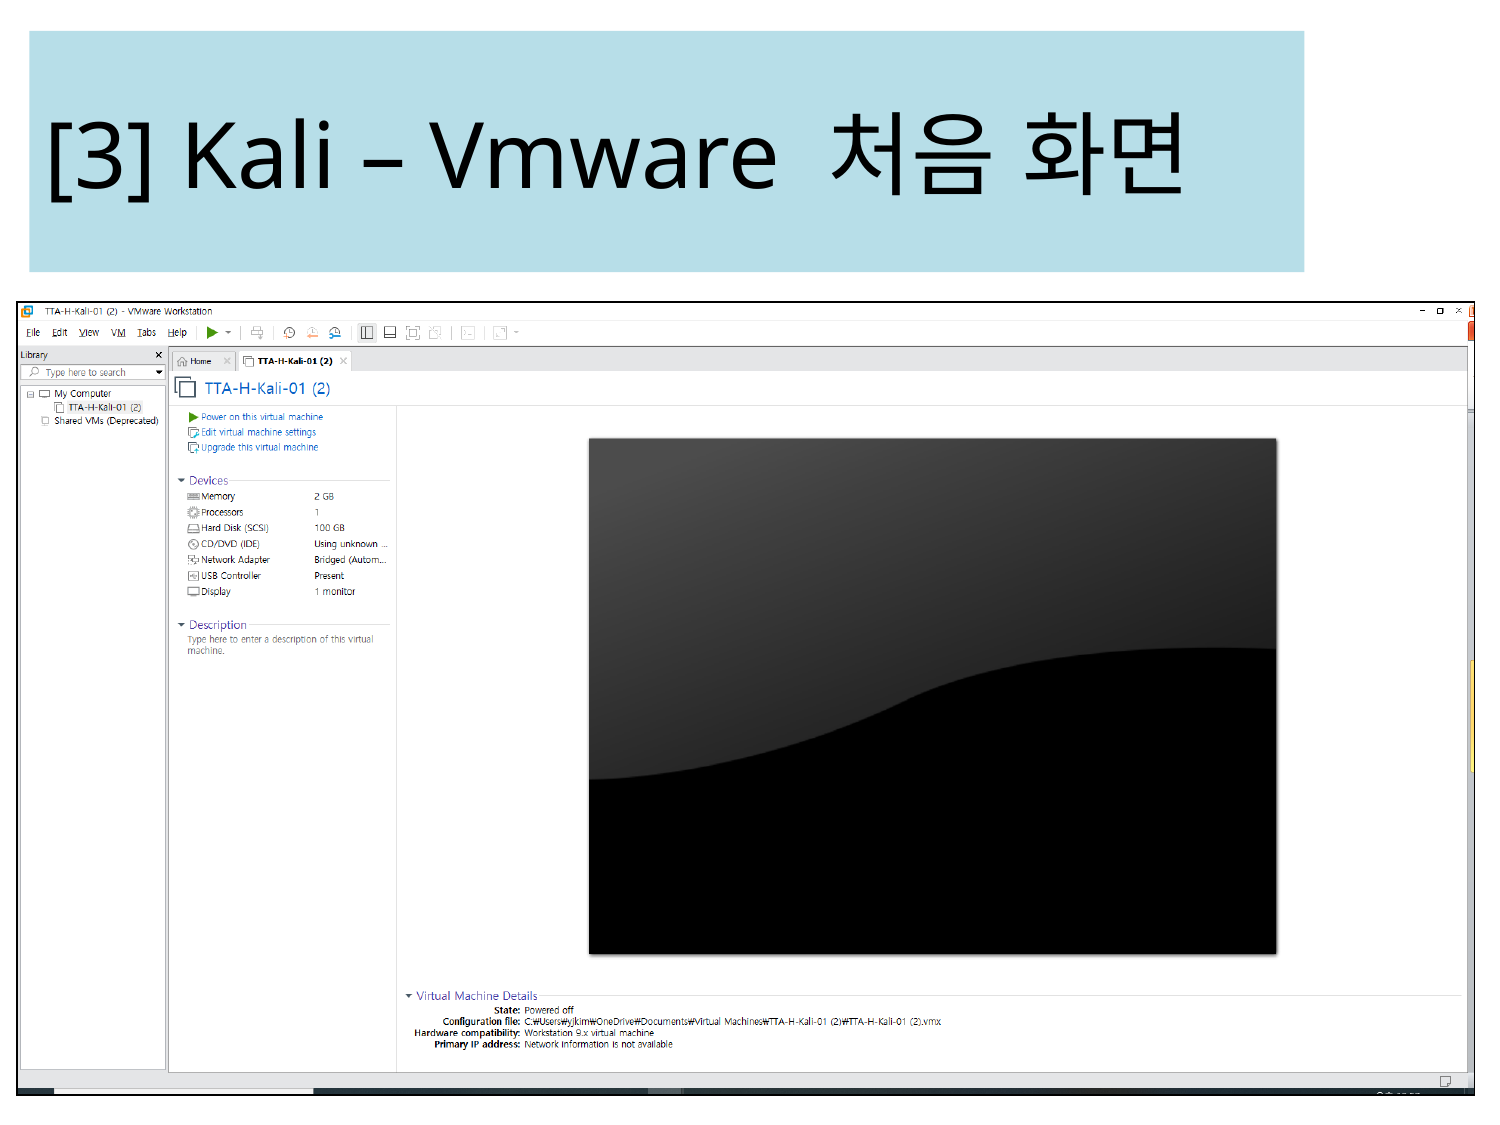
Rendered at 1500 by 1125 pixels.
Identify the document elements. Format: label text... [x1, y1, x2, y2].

picture [17, 302, 1474, 1095]
title [3] Kali – Vmware 처음 화면 [29, 30, 1305, 273]
